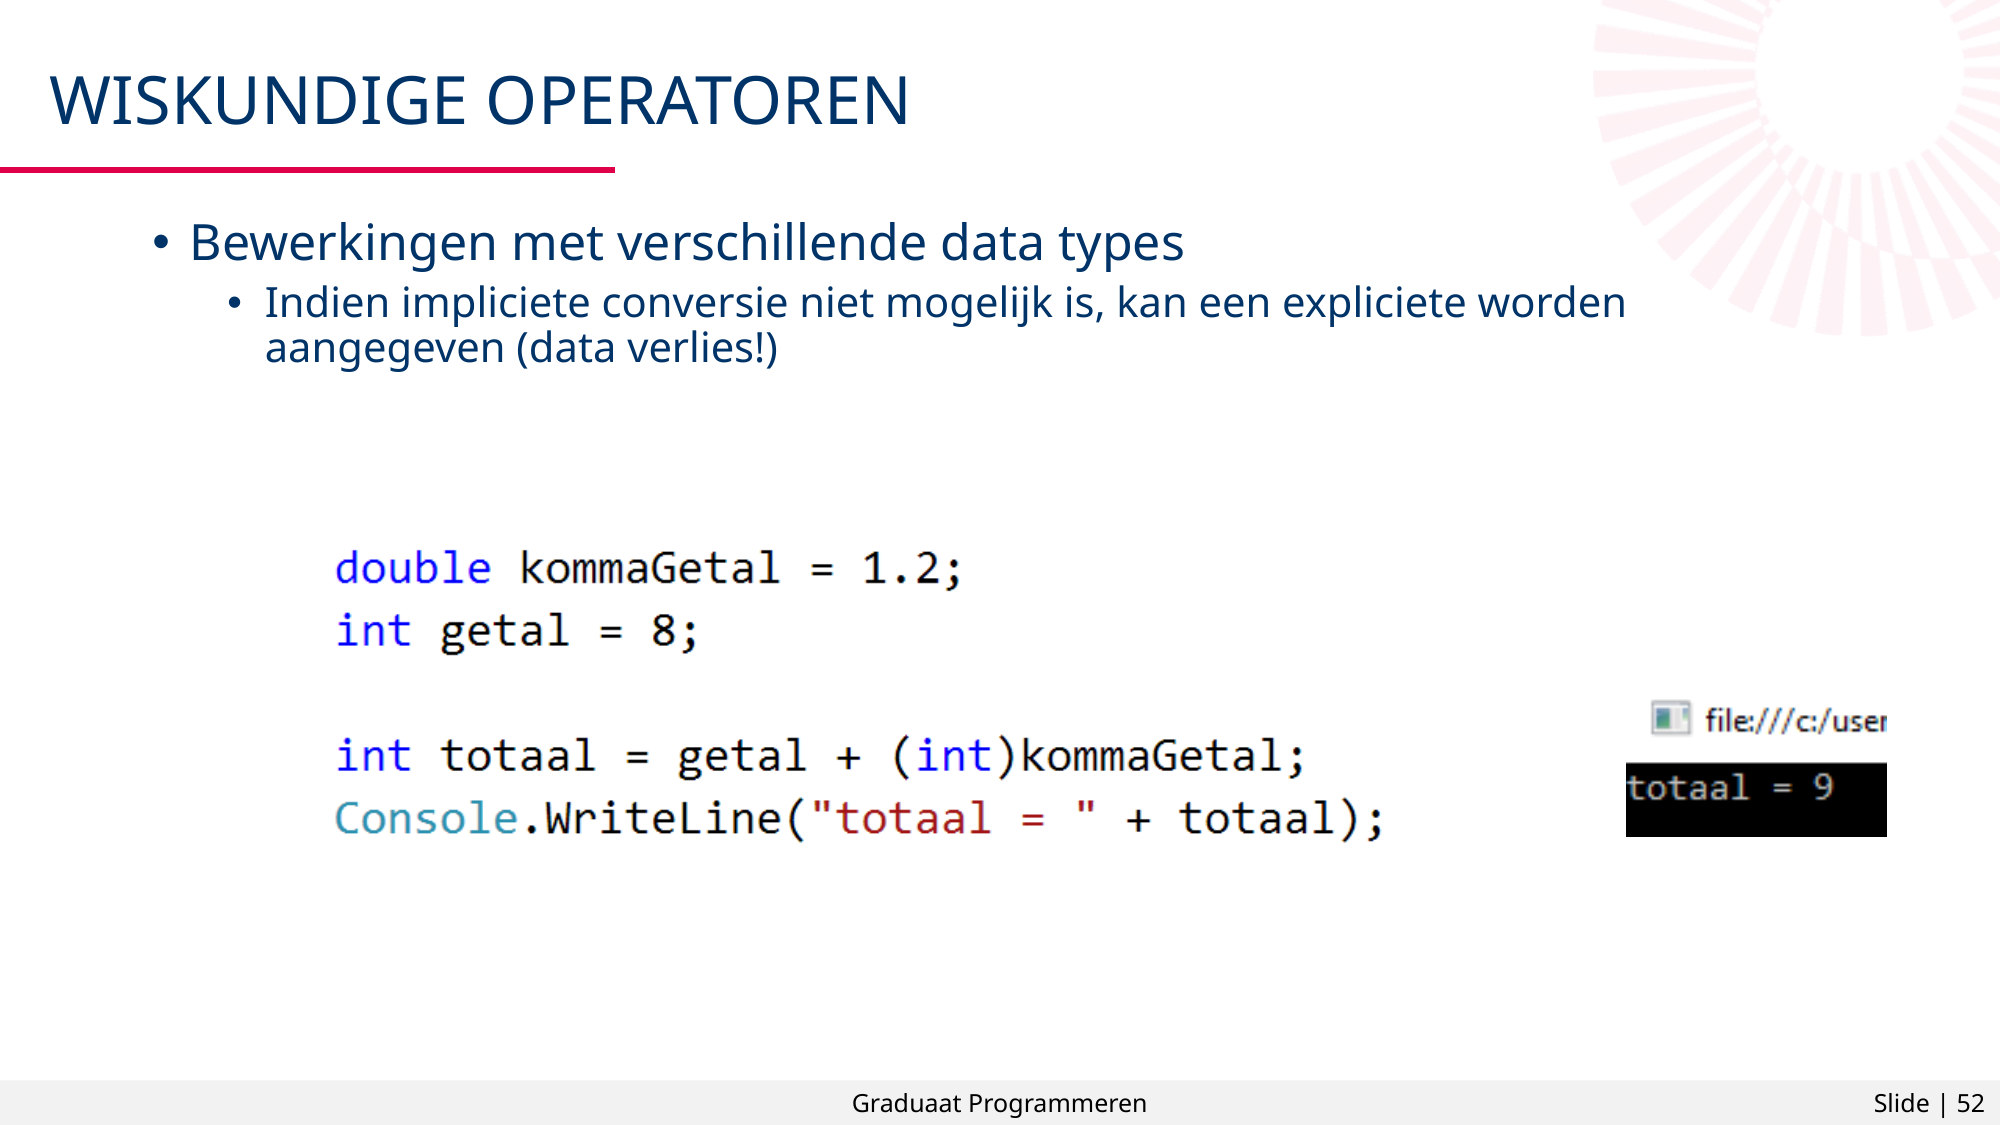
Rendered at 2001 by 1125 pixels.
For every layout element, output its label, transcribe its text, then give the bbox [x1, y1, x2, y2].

picture [1625, 680, 1887, 837]
title Wiskundige operatoren [34, 59, 1863, 171]
picture [1523, 0, 2000, 368]
picture [314, 526, 1433, 868]
list Bewerkingen met verschillende data types Indien impliciete conversie niet mogelijk is, kan een expliciete worden aangegeven (data verlies!) [137, 210, 1863, 1022]
